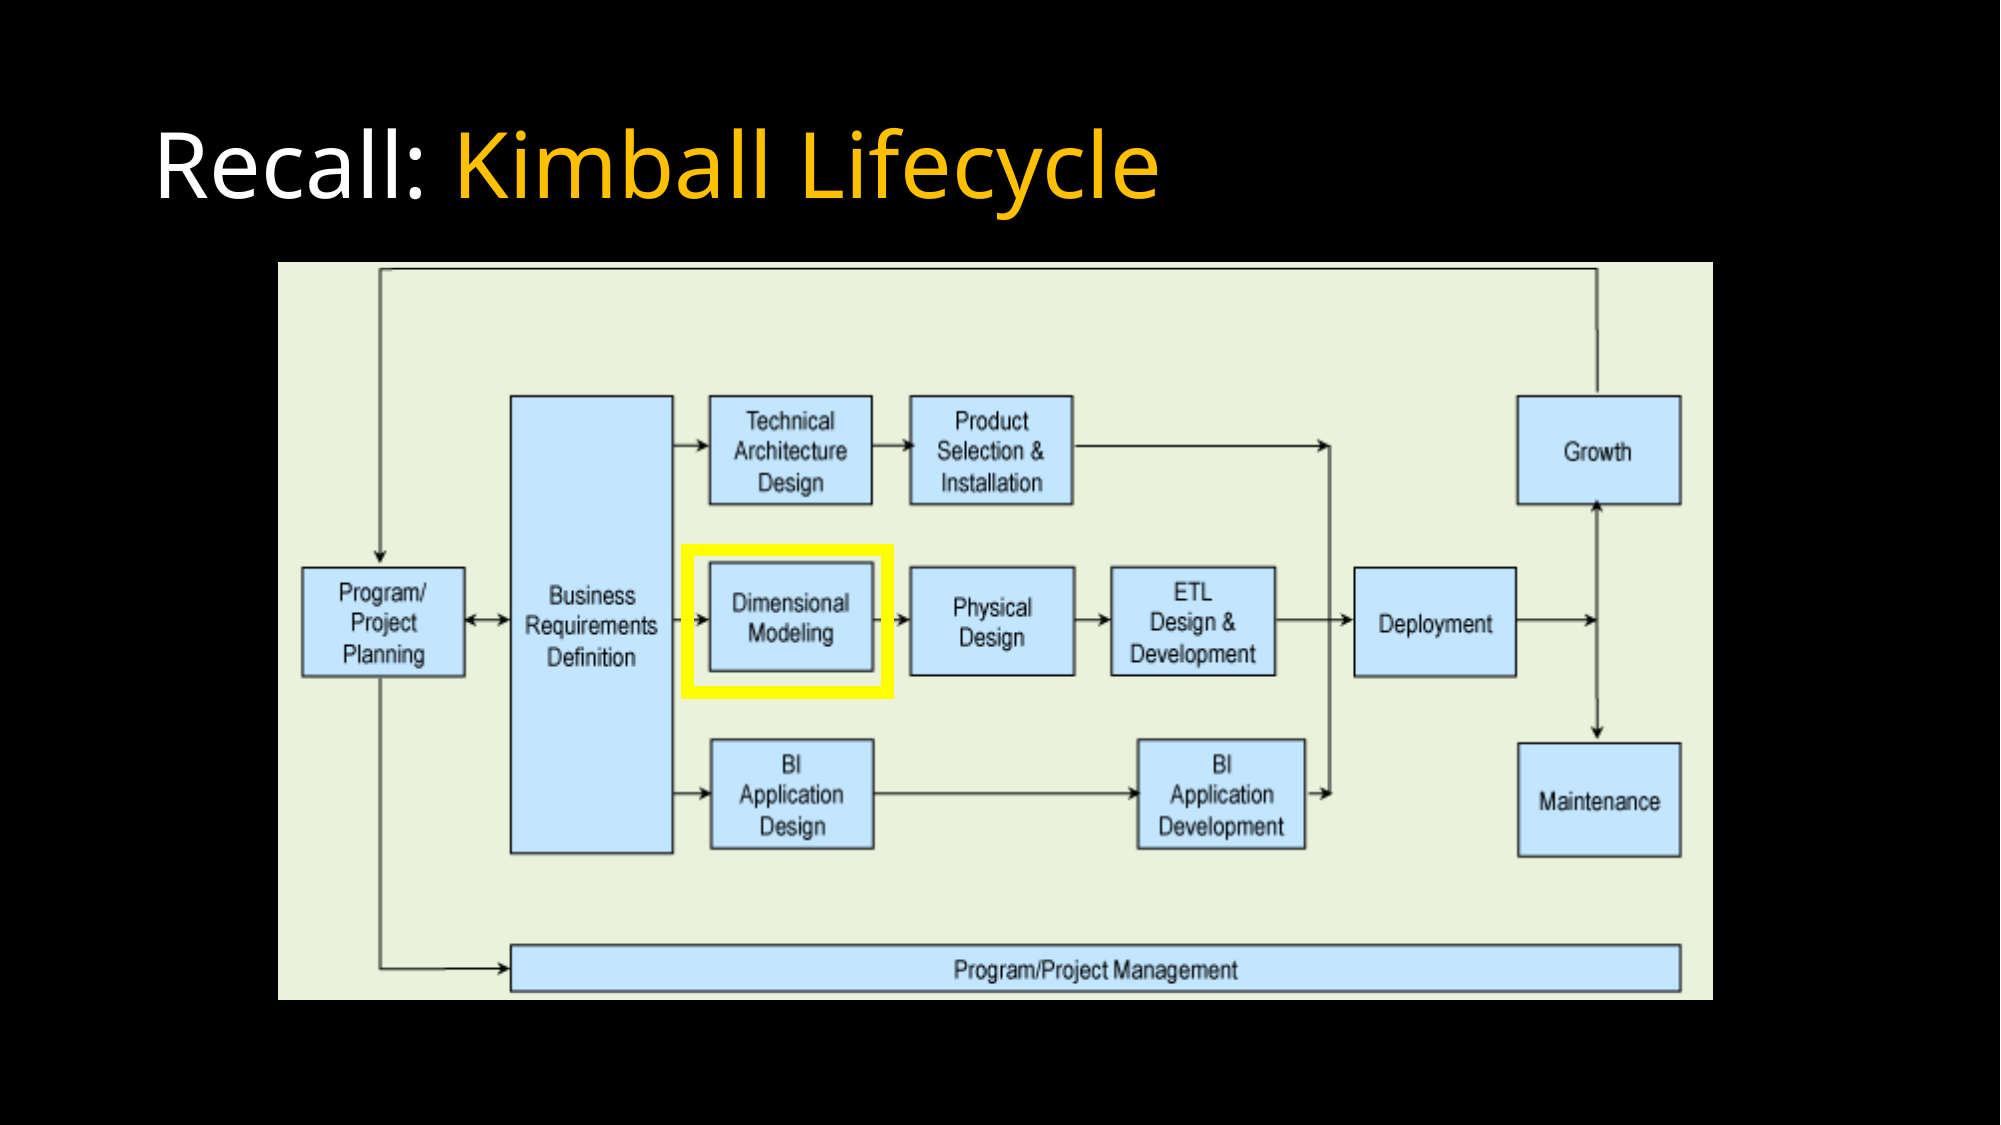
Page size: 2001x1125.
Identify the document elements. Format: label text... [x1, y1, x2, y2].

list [277, 262, 1713, 1000]
title Recall: Kimball Lifecycle [137, 59, 1863, 278]
